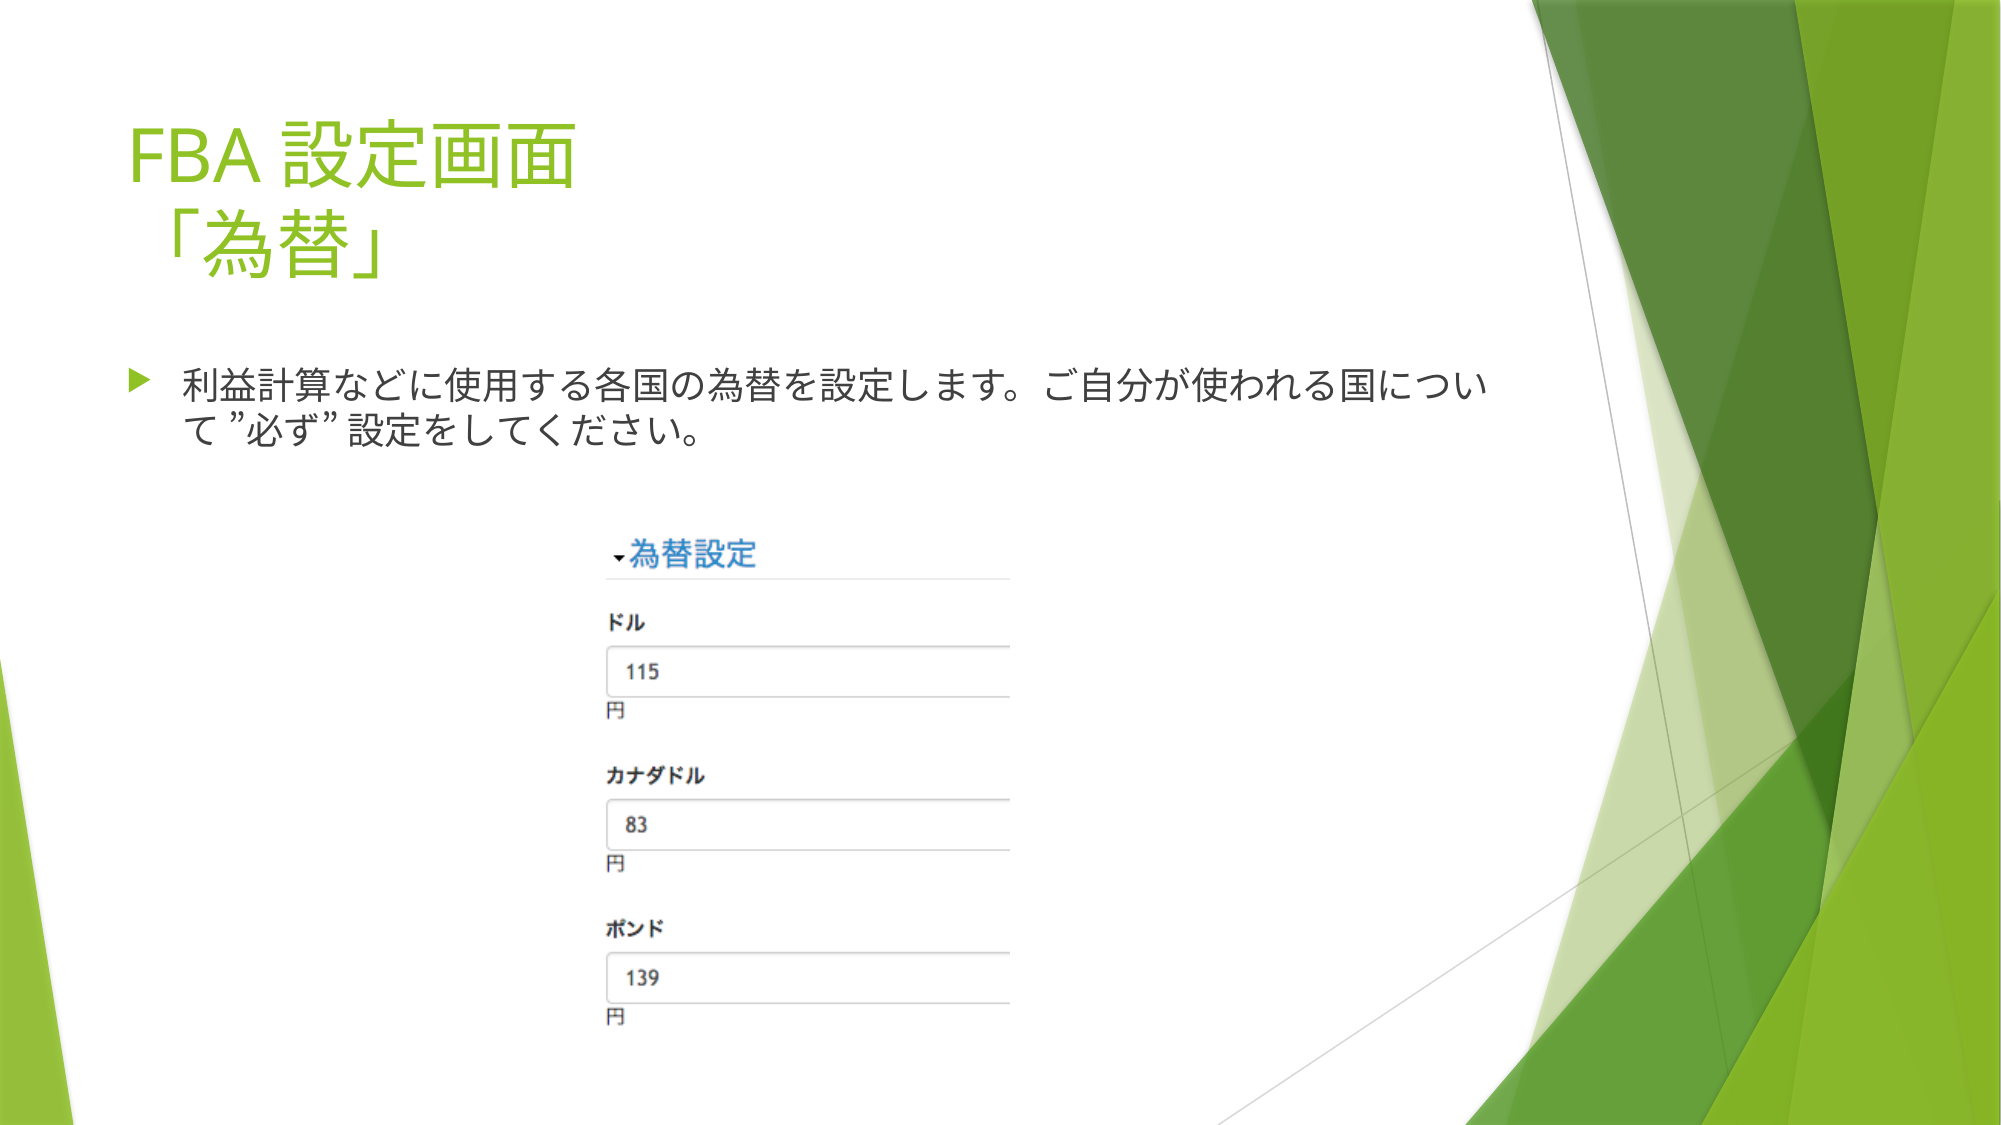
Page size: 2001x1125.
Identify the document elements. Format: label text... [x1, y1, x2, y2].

title FBA設定画面 「為替」 [111, 99, 1522, 317]
picture [588, 505, 1010, 1065]
list 利益計算などに使用する各国の為替を設定します。ご自分が使われる国について ”必ず” 設定をしてください。 [111, 354, 1522, 992]
